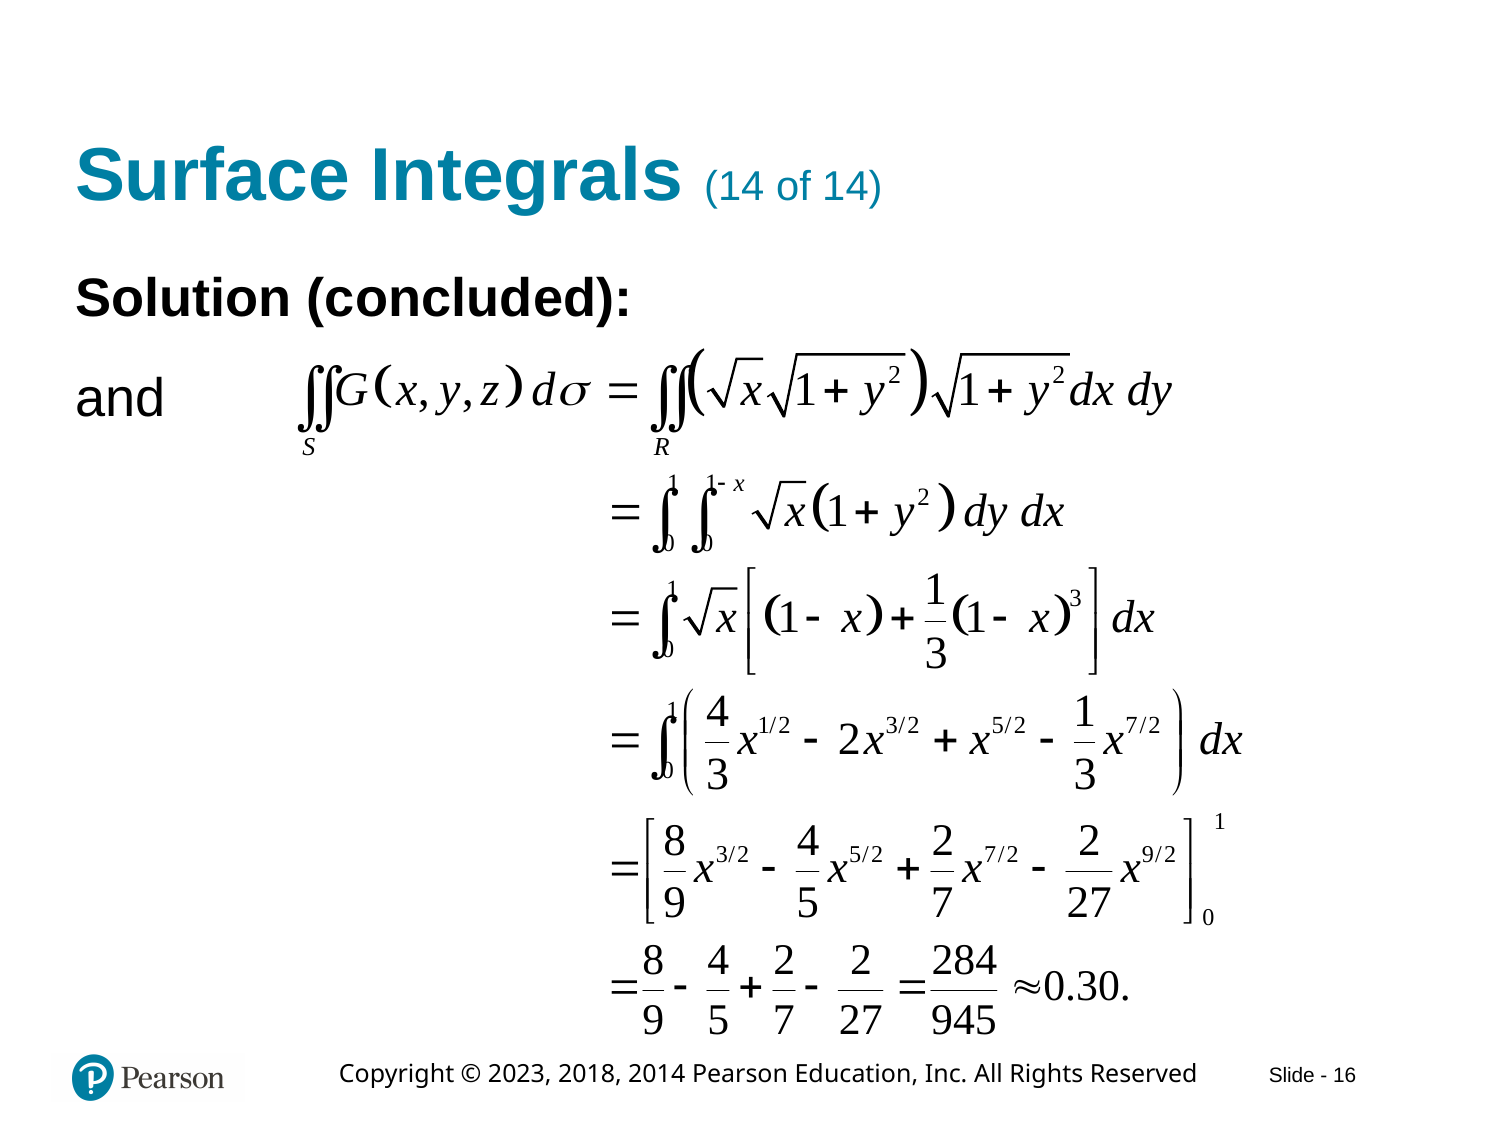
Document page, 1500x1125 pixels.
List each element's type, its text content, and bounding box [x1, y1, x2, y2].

title Surface Integrals (14 of 14) [75, 35, 1425, 216]
picture [51, 1053, 245, 1102]
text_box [604, 936, 1131, 1039]
list and [75, 362, 213, 441]
list Solution (concluded): [75, 262, 675, 338]
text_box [604, 468, 1068, 558]
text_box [604, 563, 1158, 680]
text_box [604, 806, 1228, 930]
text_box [604, 684, 1247, 801]
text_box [287, 346, 1177, 461]
